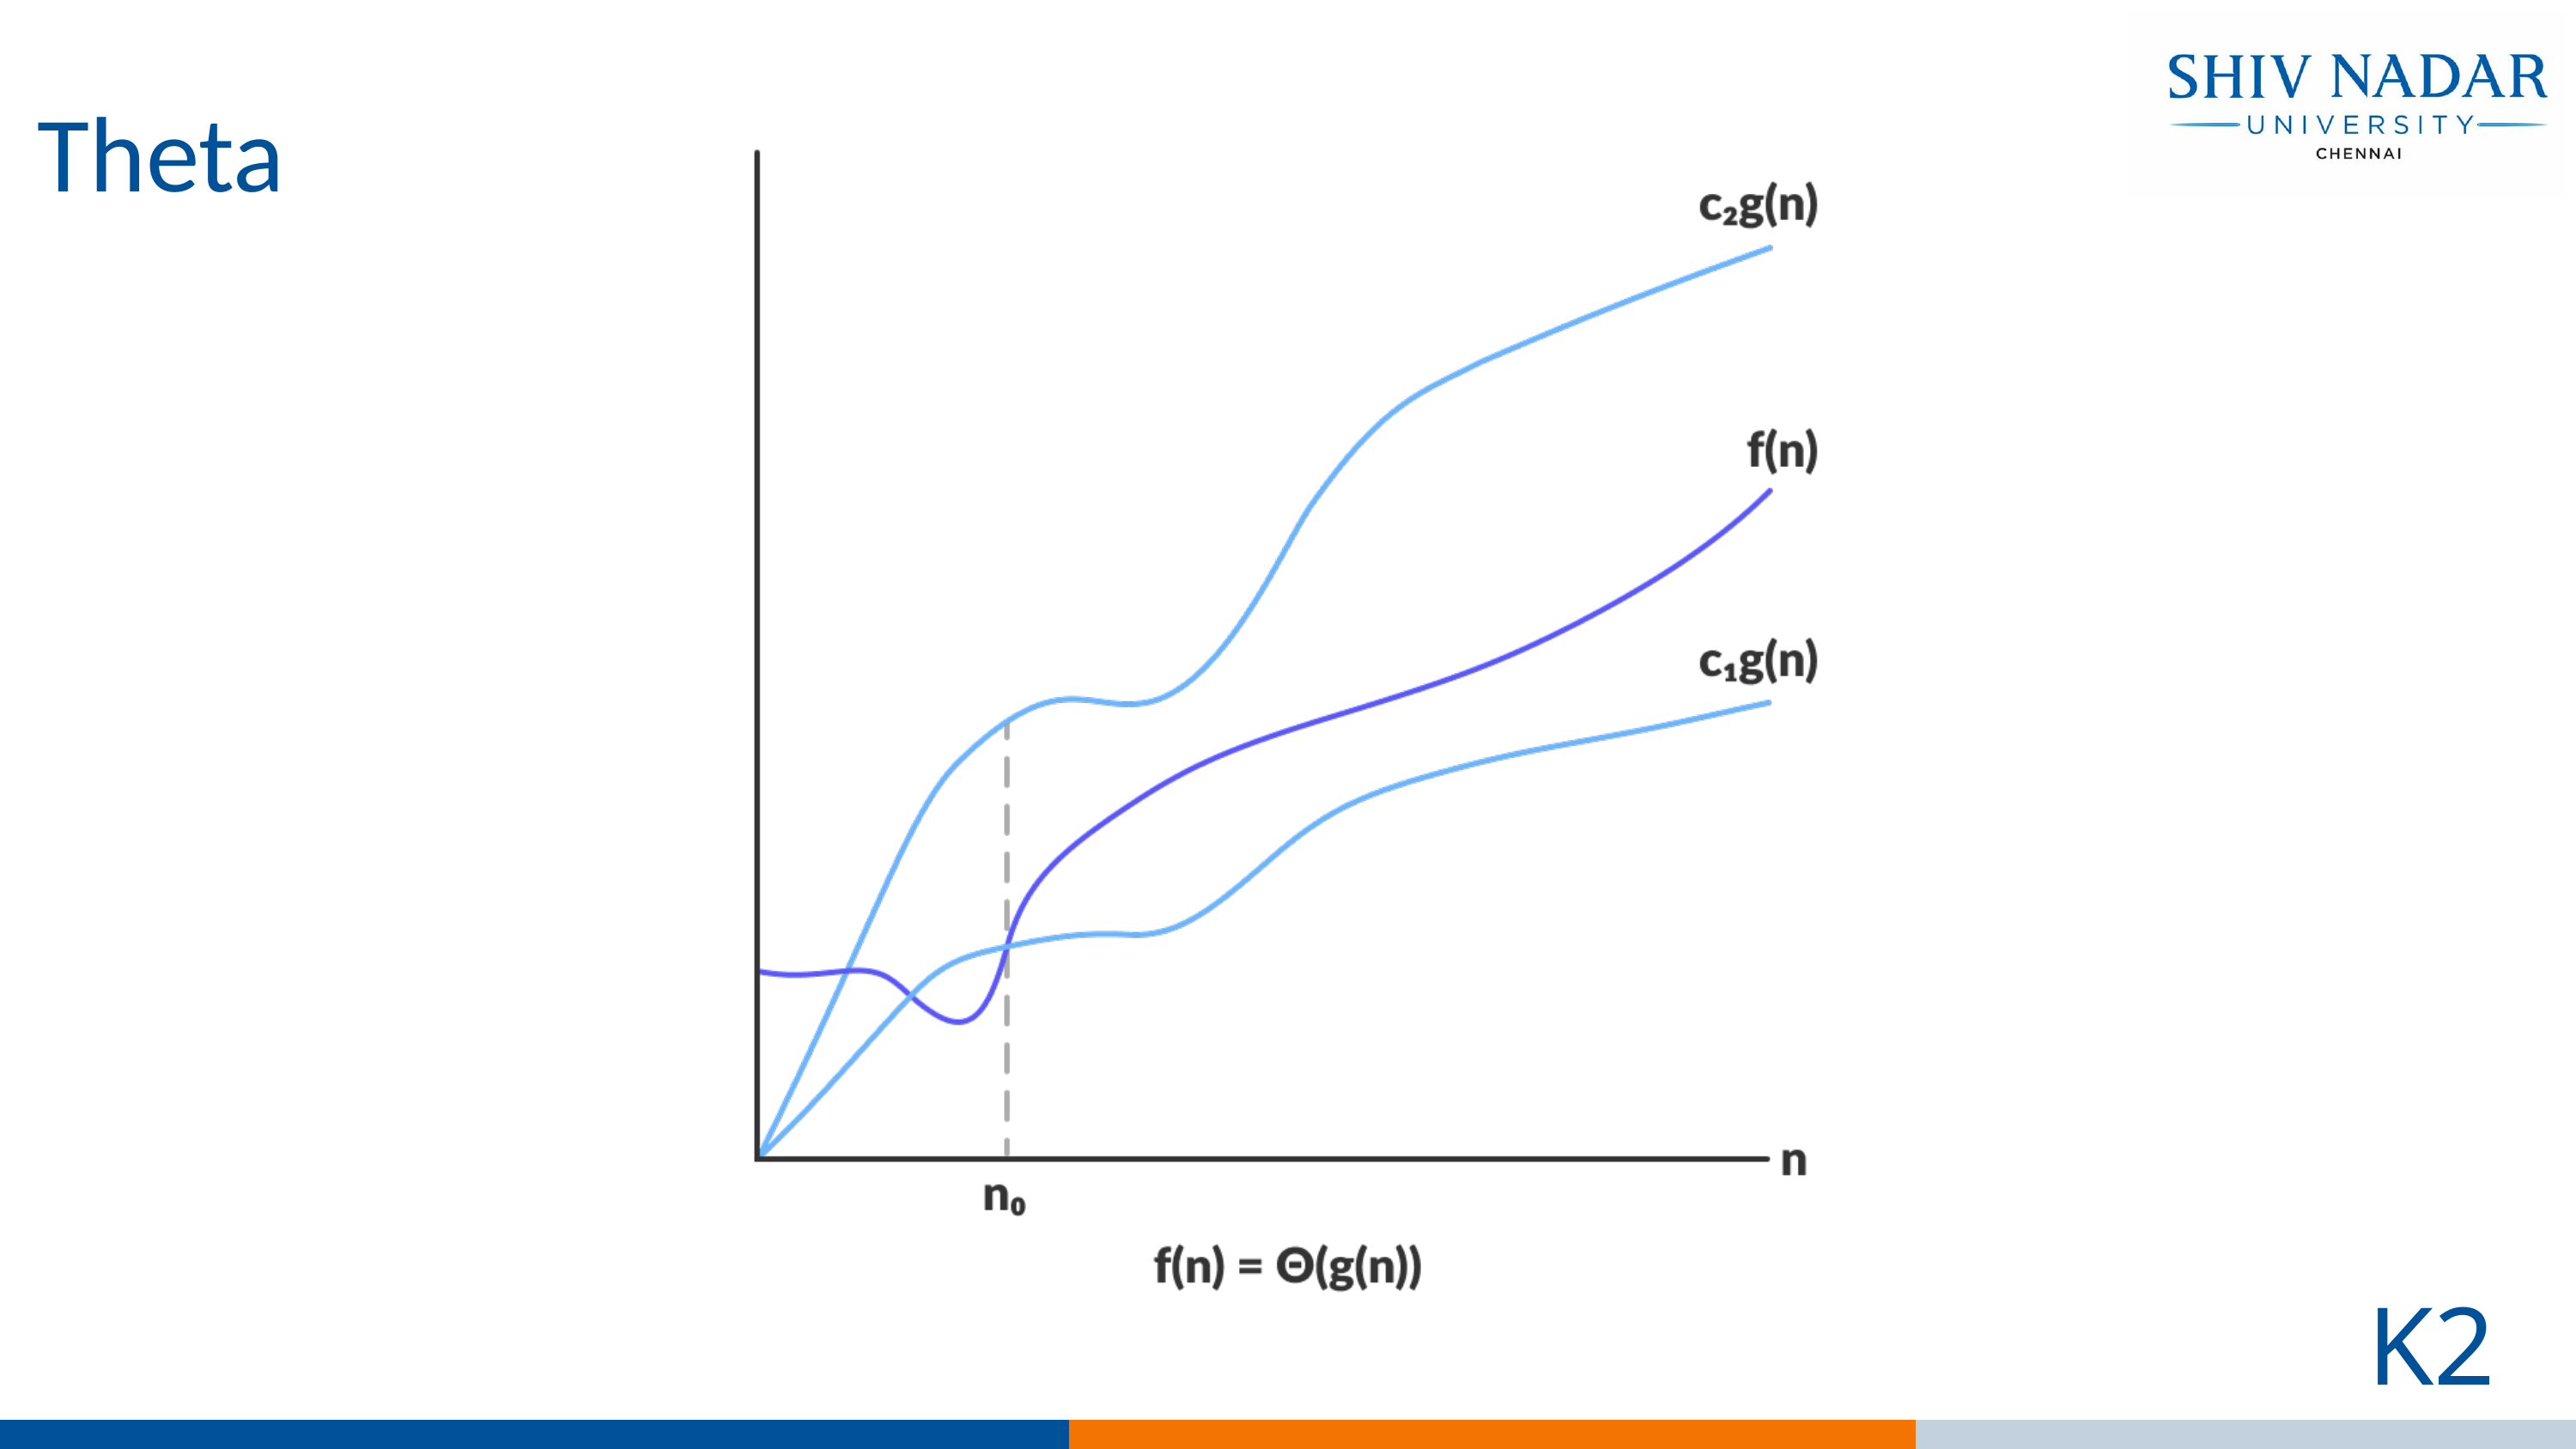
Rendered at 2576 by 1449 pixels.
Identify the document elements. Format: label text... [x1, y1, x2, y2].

text_box K2 [2366, 1256, 2512, 1407]
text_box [1915, 1419, 2576, 1449]
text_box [1068, 1419, 1914, 1449]
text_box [0, 1419, 1067, 1449]
picture [2124, 11, 2566, 197]
picture [693, 88, 1883, 1361]
text_box Theta [37, 63, 1682, 214]
